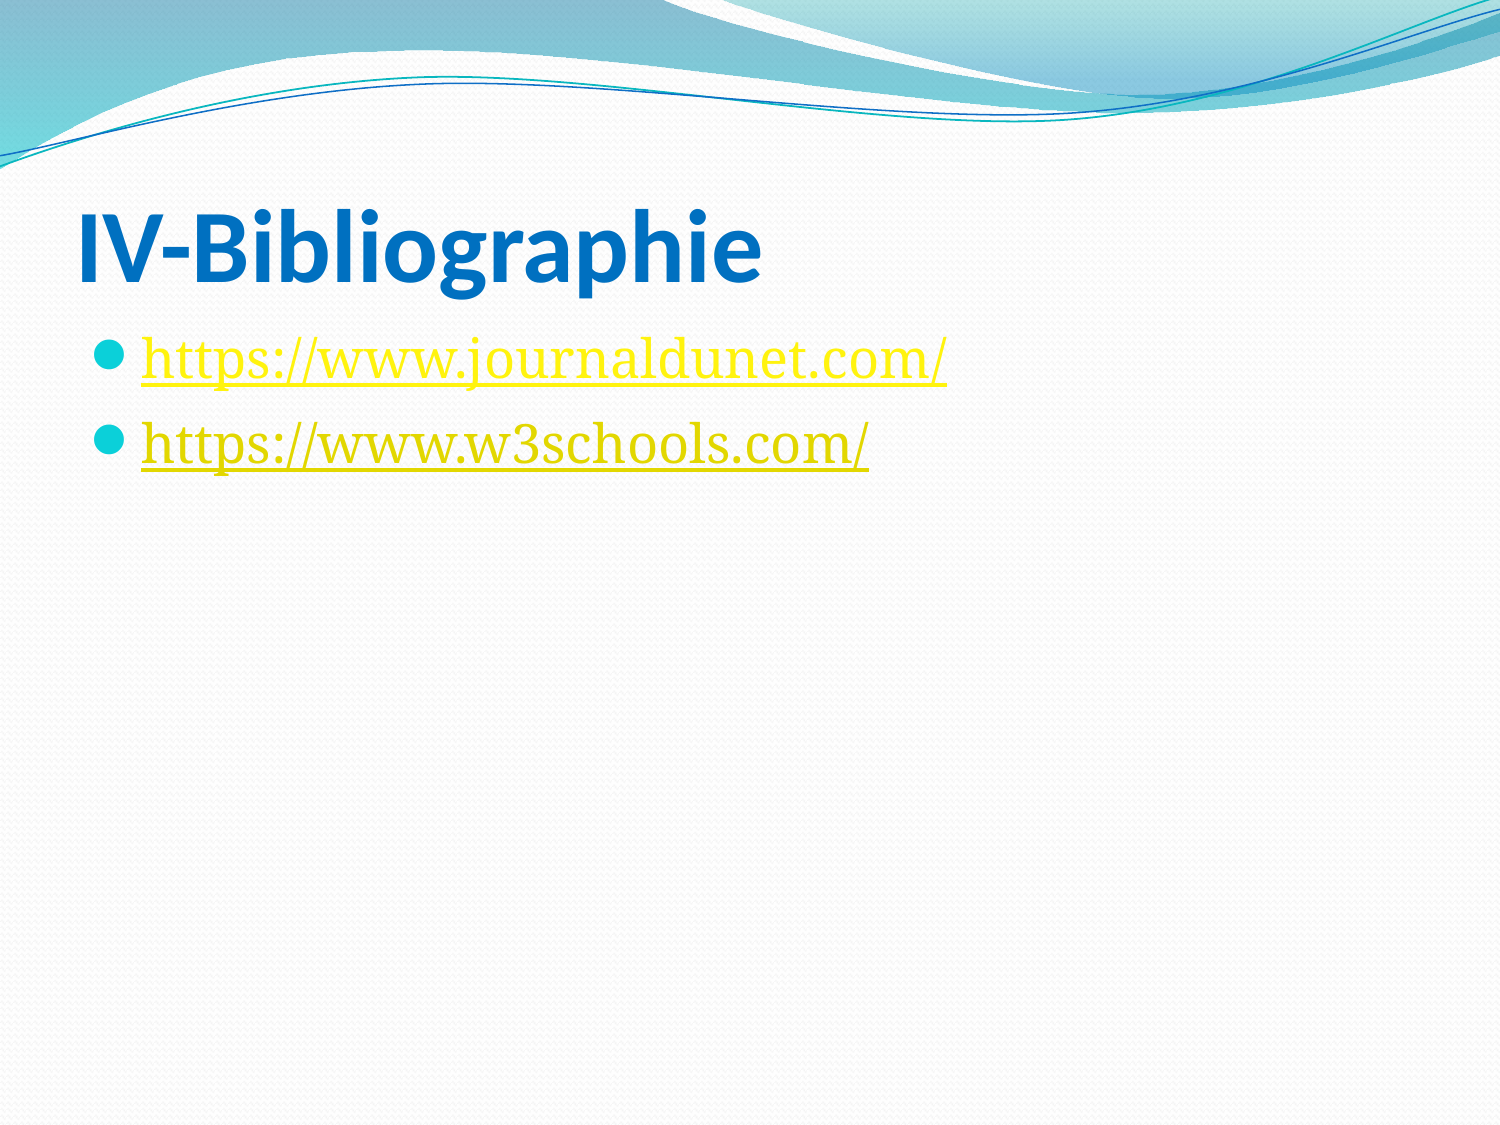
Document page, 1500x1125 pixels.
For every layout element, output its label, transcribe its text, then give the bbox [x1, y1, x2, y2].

list https://www.journaldunet.com/ https://www.w3schools.com/ [75, 317, 1425, 1038]
title IV-Bibliographie [75, 115, 1425, 303]
